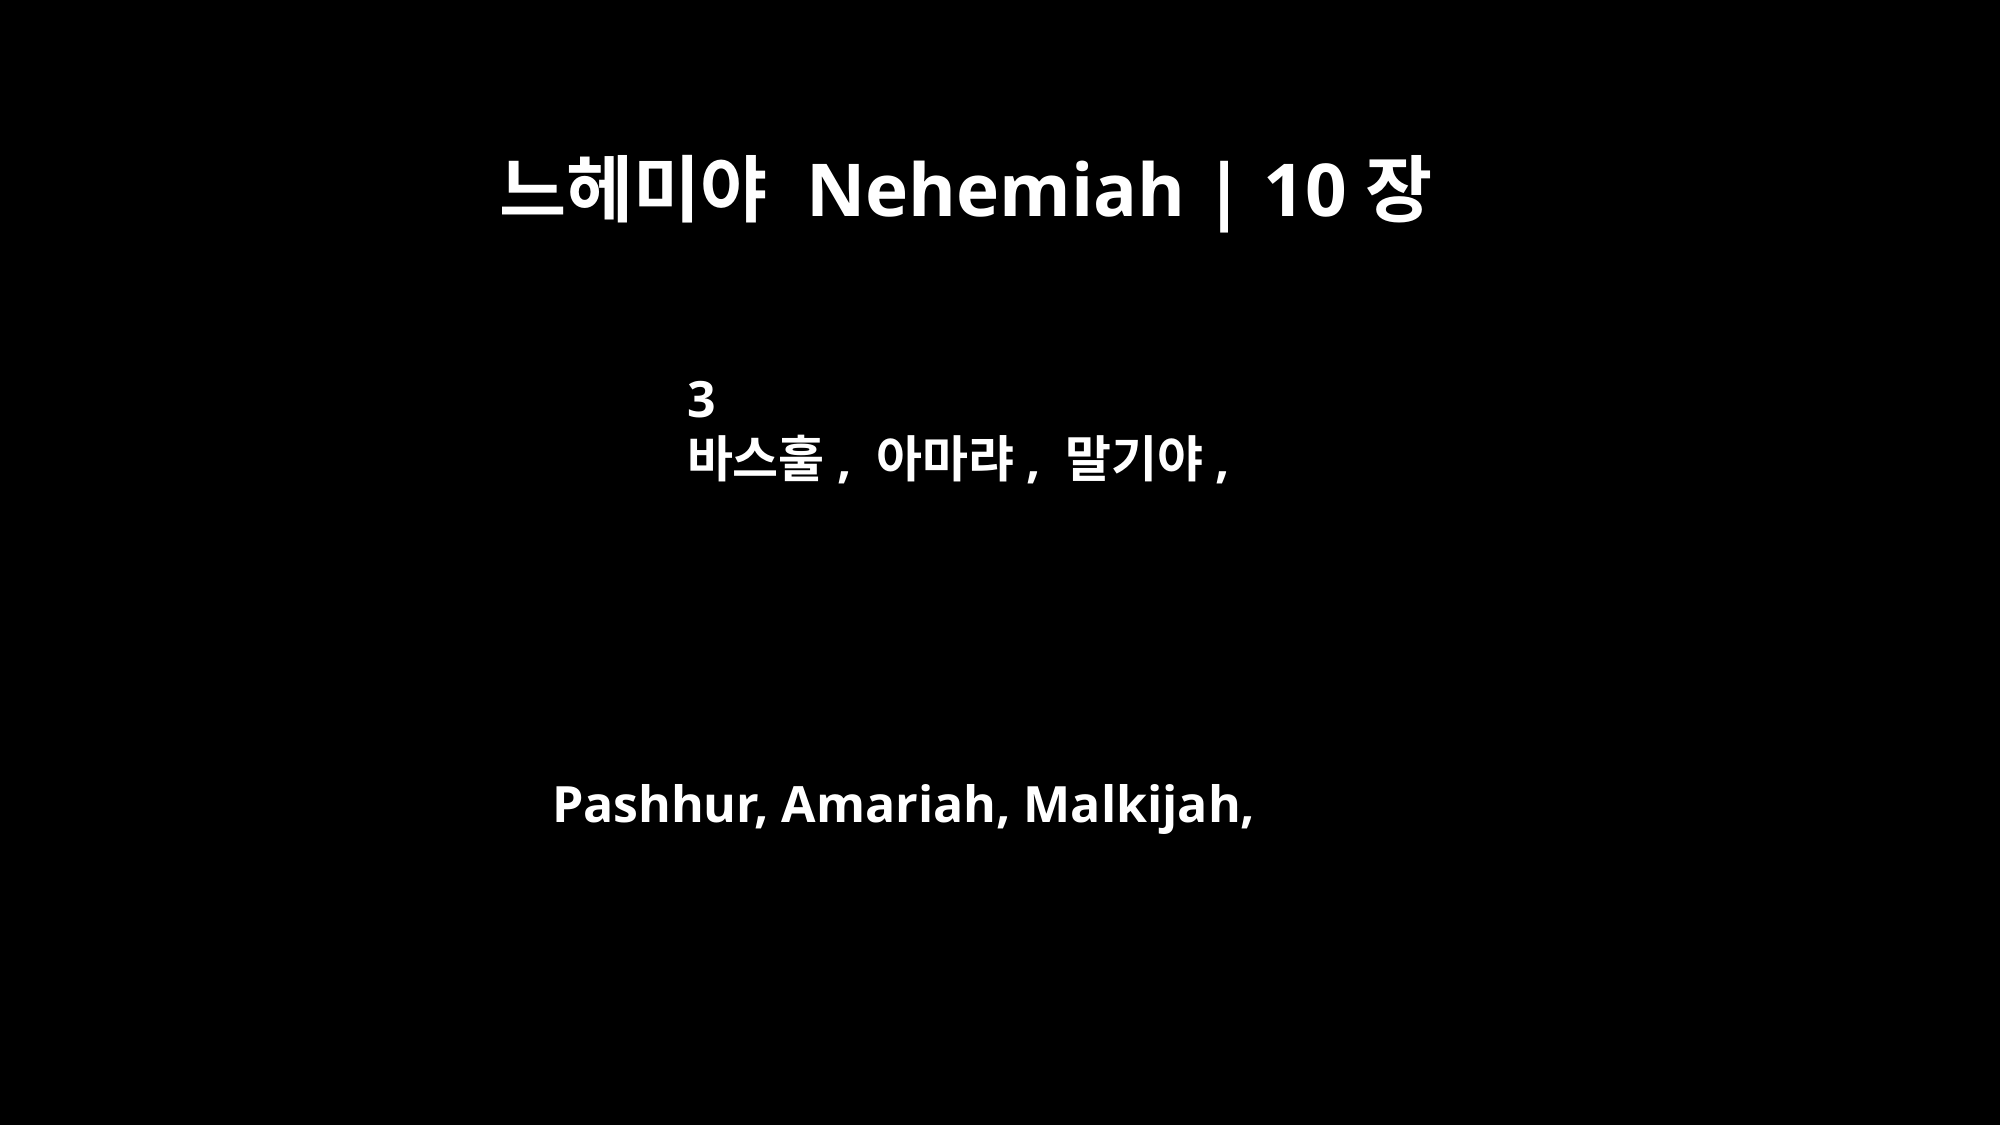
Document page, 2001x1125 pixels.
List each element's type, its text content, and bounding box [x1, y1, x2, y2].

text_box 느헤미야 Nehemiah | 10장 [484, 136, 1448, 239]
text_box 3 바스훌, 아마랴, 말기야, [672, 359, 1245, 495]
text_box Pashhur, Amariah, Malkijah, [537, 764, 1271, 840]
